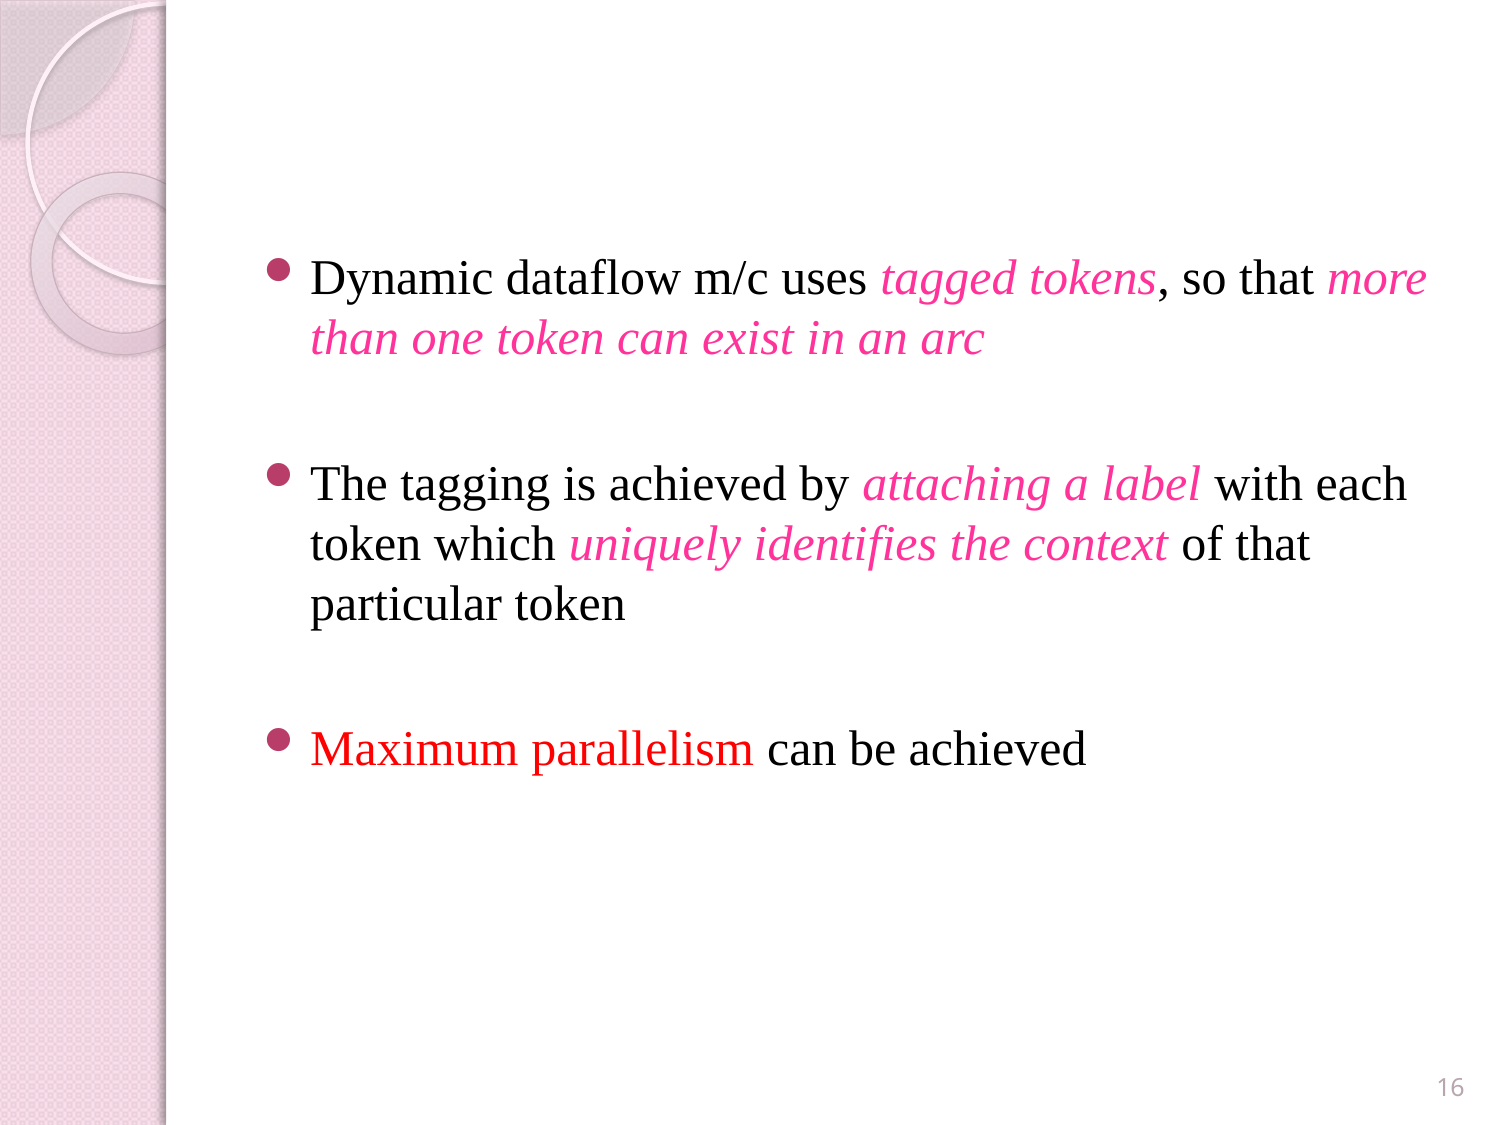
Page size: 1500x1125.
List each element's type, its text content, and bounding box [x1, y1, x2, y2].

slide_number 16 [1413, 1034, 1488, 1113]
list Dynamic dataflow m/c uses tagged tokens, so that more than one token can exist in an arc The tagging is achieved by attaching a label with each token which uniquely identifies the context of that particular token Maximum parallelism can be achieved [235, 237, 1466, 1025]
